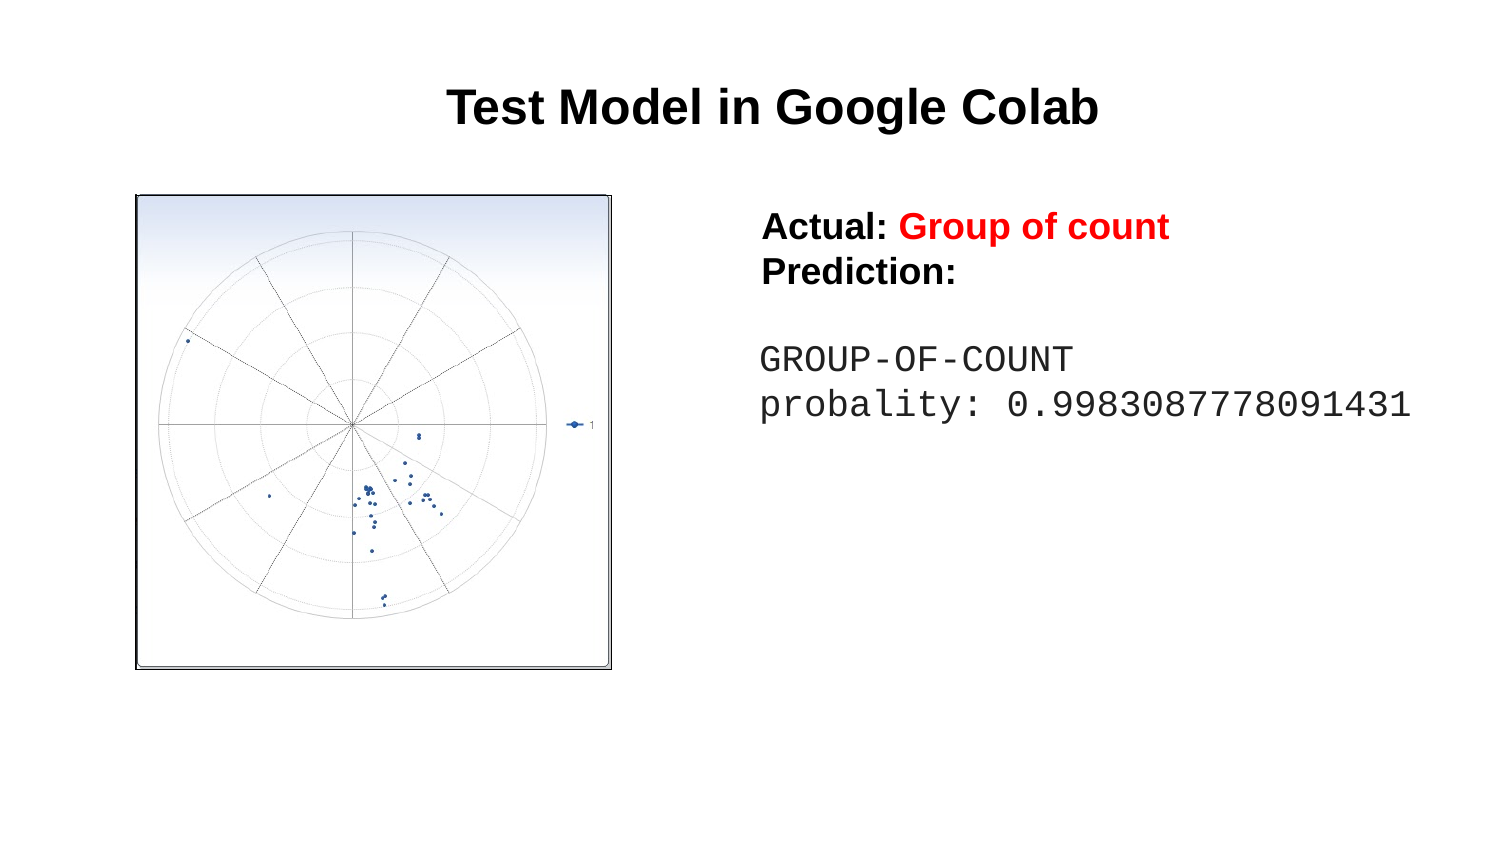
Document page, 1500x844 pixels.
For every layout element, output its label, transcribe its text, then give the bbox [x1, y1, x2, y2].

text_box Test Model in Google Colab [182, 67, 1365, 143]
text_box Actual: Group of count Prediction: [746, 194, 1186, 300]
text_box GROUP-OF-COUNT probality: 0.9983087778091431 [744, 326, 1451, 432]
picture [135, 194, 612, 671]
